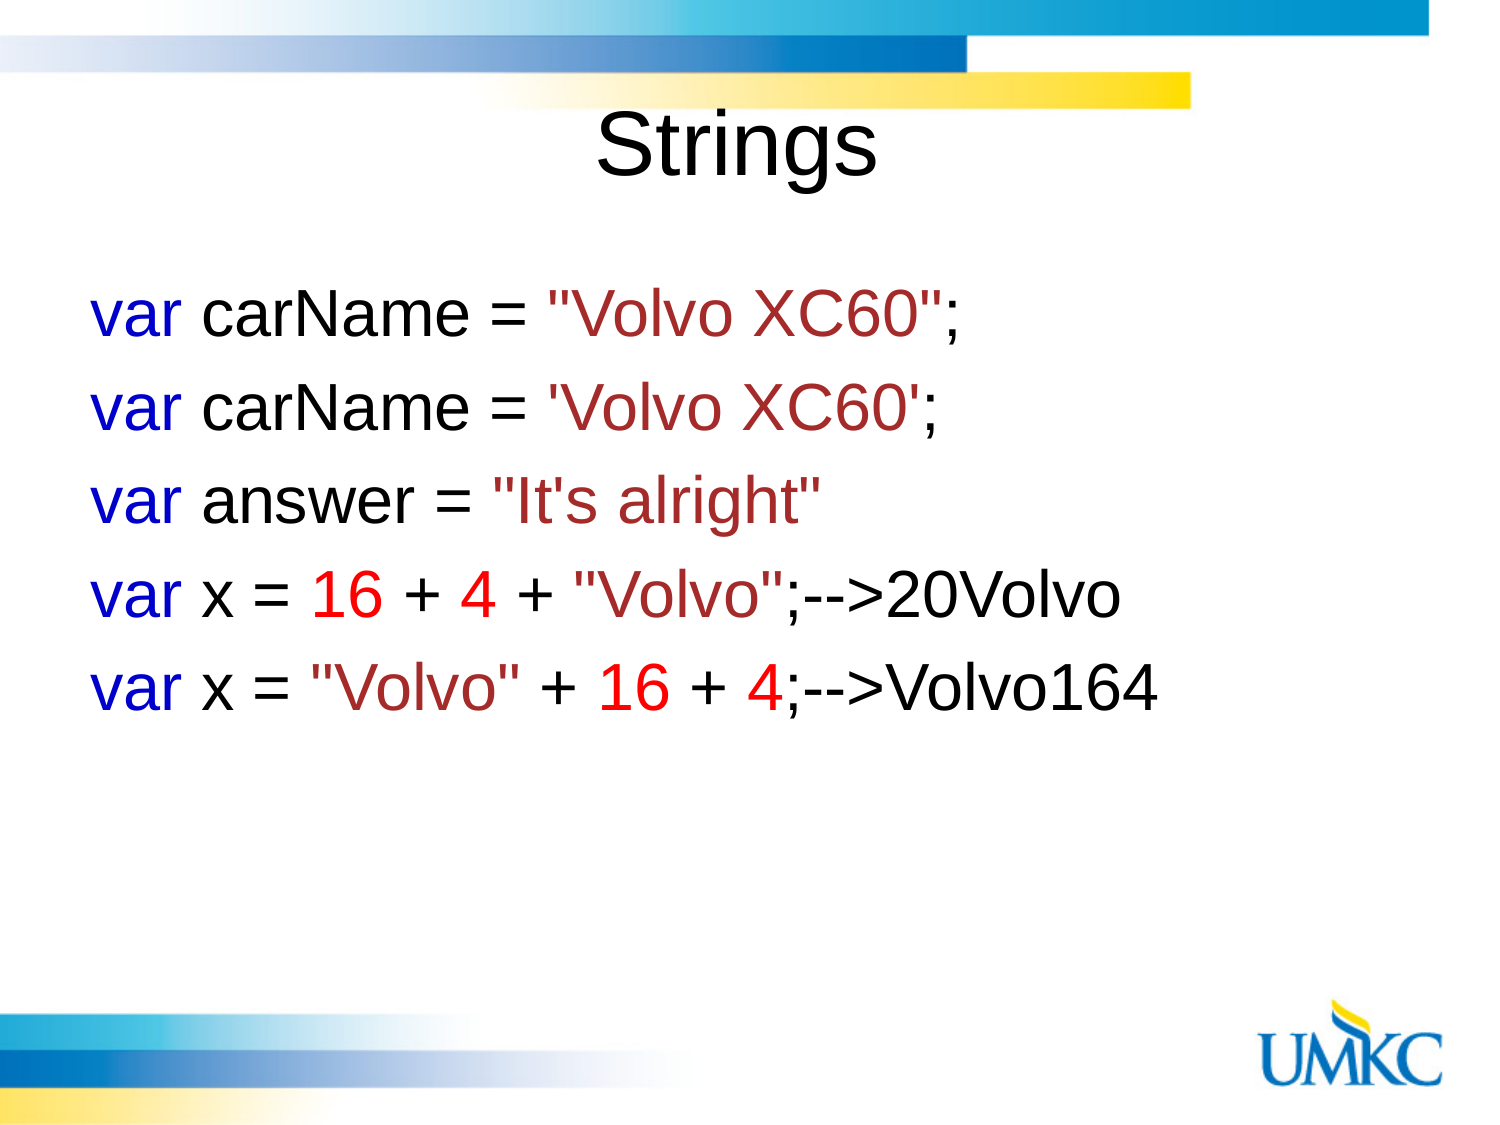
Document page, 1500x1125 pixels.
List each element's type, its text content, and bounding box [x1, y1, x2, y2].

title Strings [75, 45, 1425, 233]
picture [0, 0, 1500, 1125]
list var carName = "Volvo XC60"; var carName = 'Volvo XC60'; var answer = "It's alright" var x = 16 + 4 + "Volvo";-->20Volvo var x = "Volvo" + 16 + 4;-->Volvo164 [75, 262, 1425, 1005]
